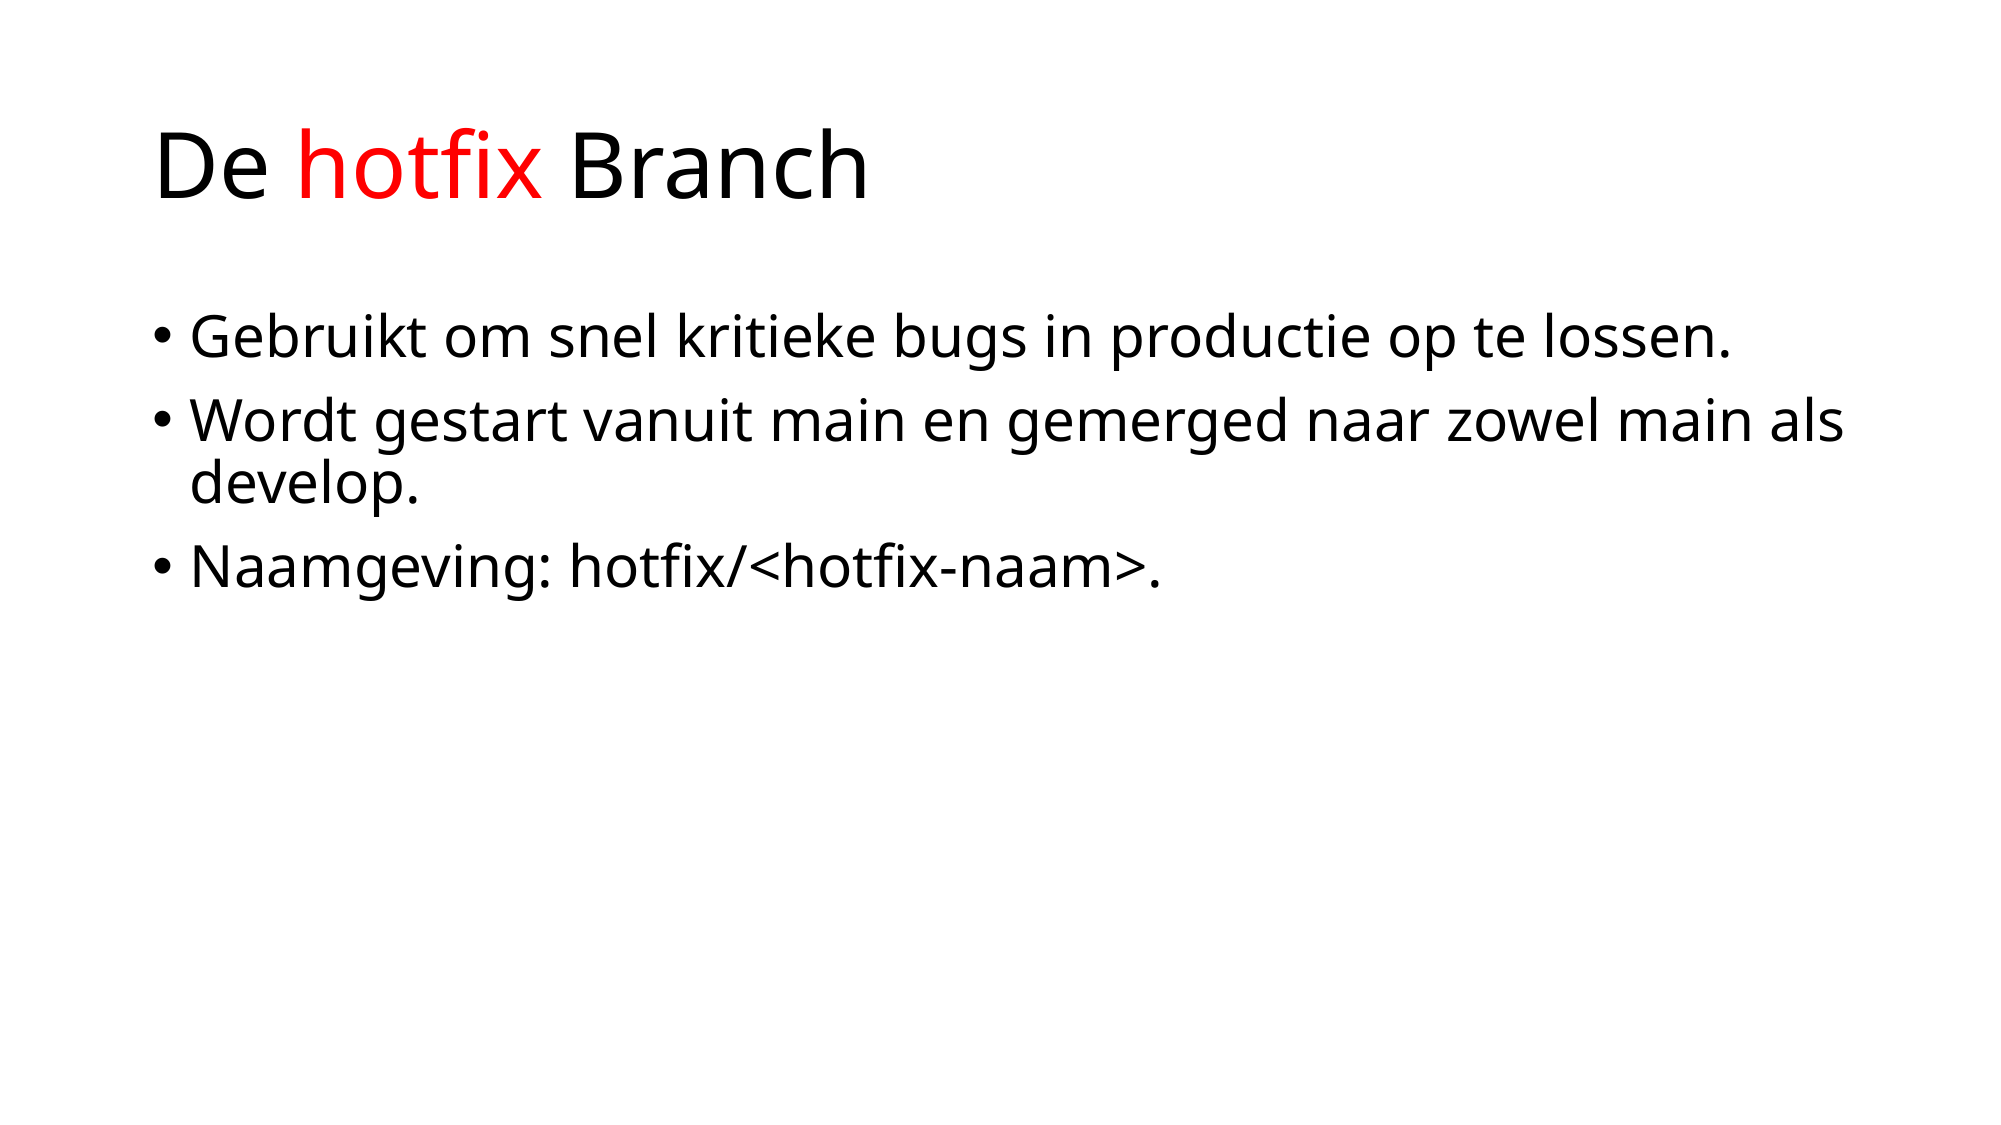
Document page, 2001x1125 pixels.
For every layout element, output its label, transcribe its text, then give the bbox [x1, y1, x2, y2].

list Gebruikt om snel kritieke bugs in productie op te lossen. Wordt gestart vanuit main en gemerged naar zowel main als develop. Naamgeving: hotfix/<hotfix-naam>. [137, 299, 1863, 1014]
title De hotfix Branch [137, 59, 1863, 278]
